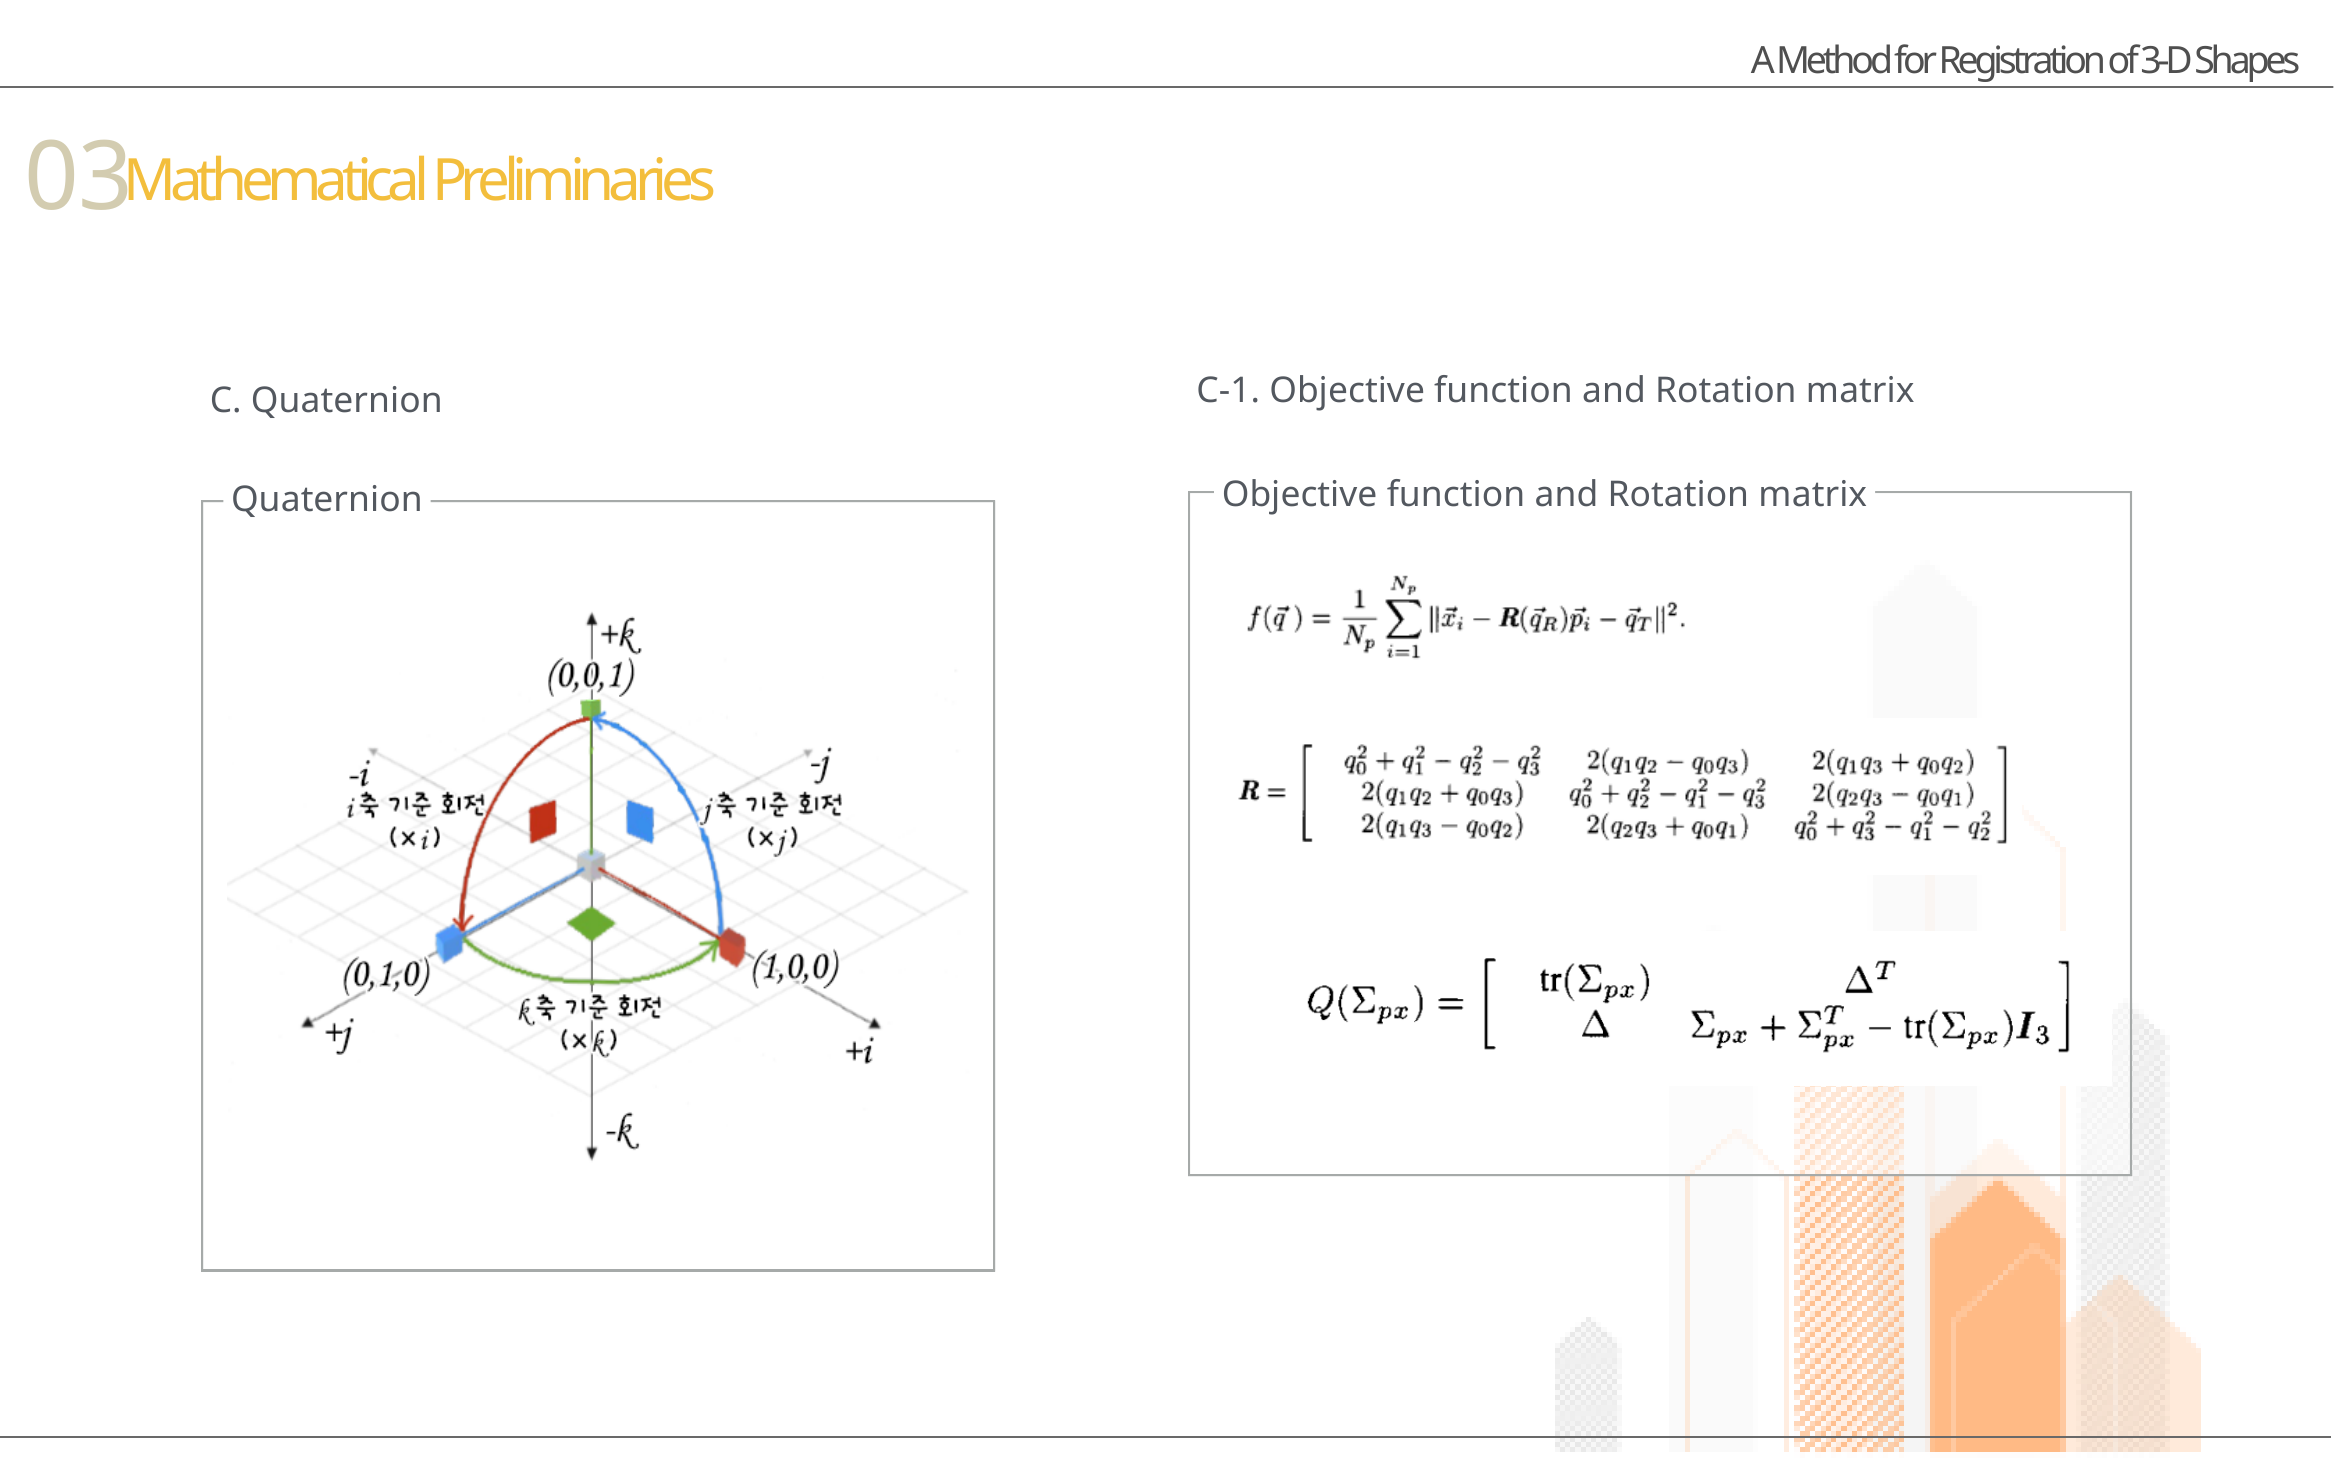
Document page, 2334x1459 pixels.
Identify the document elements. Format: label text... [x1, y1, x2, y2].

picture [227, 570, 970, 1191]
text_box C. Quaternion [202, 368, 451, 427]
text_box Objective function and Rotation matrix [1214, 463, 1876, 521]
text_box [202, 501, 995, 1271]
text_box 03 [16, 105, 142, 236]
text_box A Method for Registration of 3-D Shapes [1743, 28, 2309, 89]
text_box Mathematical Preliminaries [142, 134, 724, 220]
text_box C-1. Objective function and Rotation matrix [1188, 359, 1923, 418]
text_box Quaternion [223, 468, 431, 527]
picture [1220, 560, 2207, 1458]
text_box [1189, 492, 2132, 1176]
